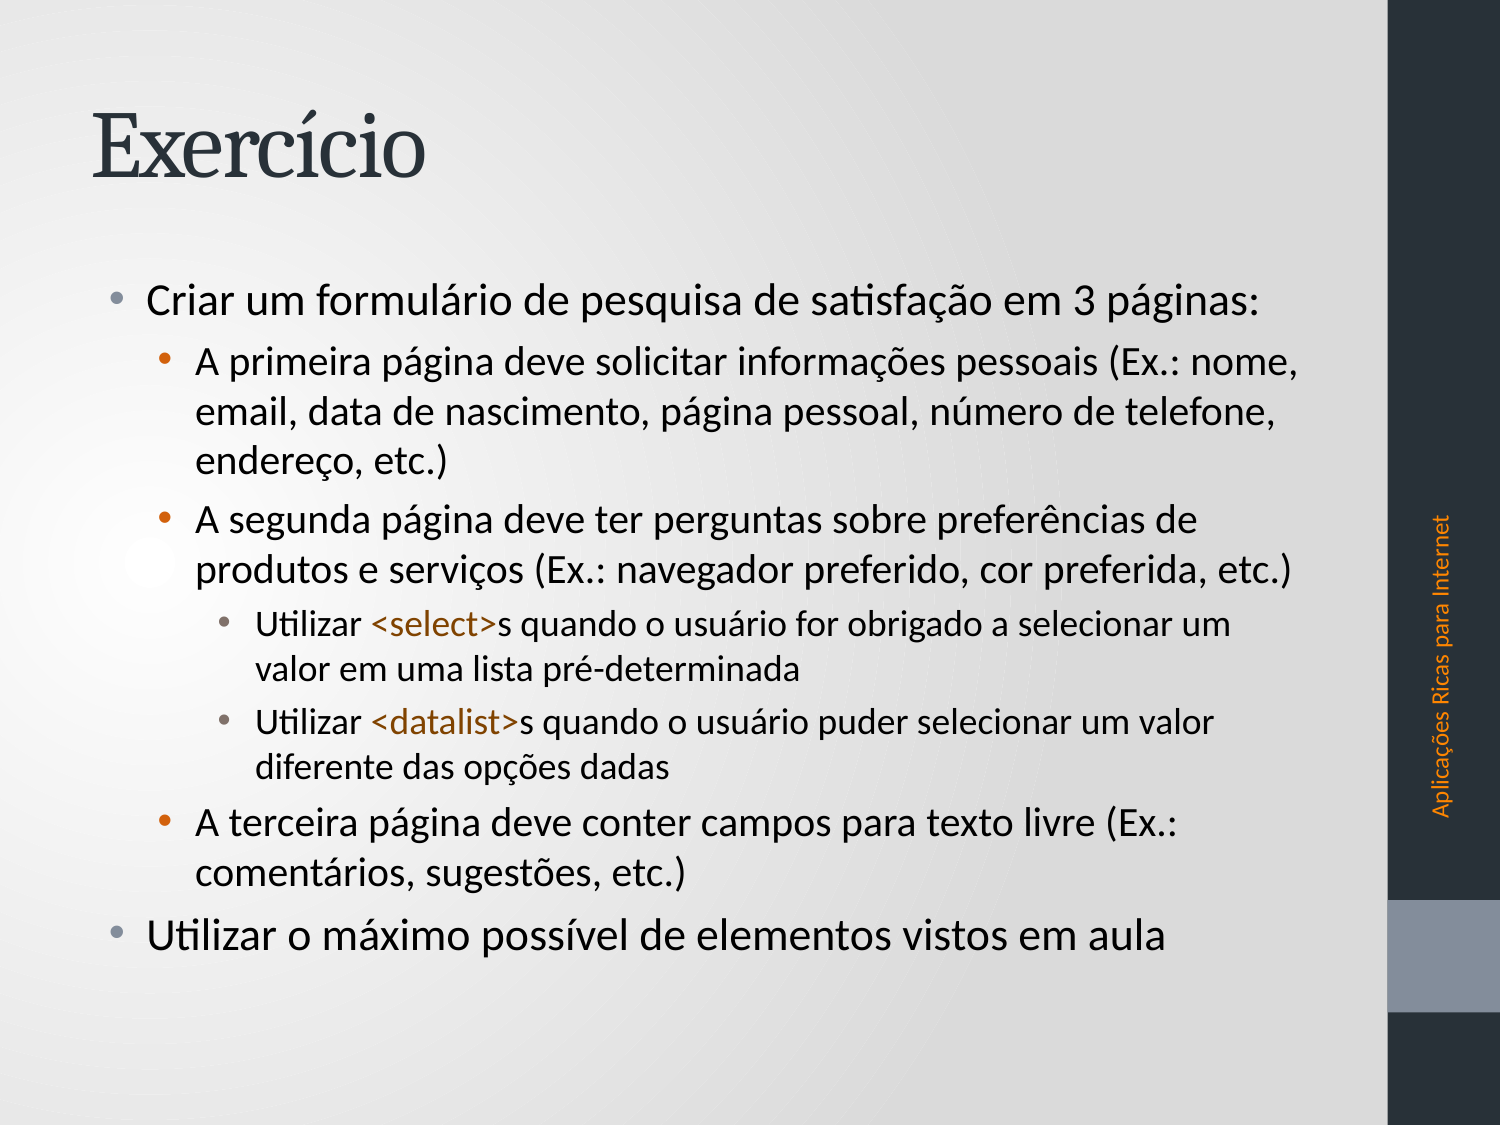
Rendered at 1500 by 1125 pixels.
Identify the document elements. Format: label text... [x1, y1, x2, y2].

title Exercício [75, 45, 1325, 233]
list Criar um formulário de pesquisa de satisfação em 3 páginas: A primeira página deve solicitar informações pessoais (Ex.: nome, email, data de nascimento, página pessoal, número de telefone, endereço, etc.) A segunda página deve ter perguntas sobre preferências de produtos e serviços (Ex.: navegador preferido, cor preferida, etc.) Utilizar <select>s quando o usuário for obrigado a selecionar um valor em uma lista pré-determinada Utilizar <datalist>s quando o usuário puder selecionar um valor diferente das opções dadas A terceira página deve conter campos para texto livre (Ex.: comentários, sugestões, etc.) Utilizar o máximo possível de elementos vistos em aula [75, 262, 1325, 1050]
footer Aplicações Ricas para Internet [1408, 500, 1469, 889]
